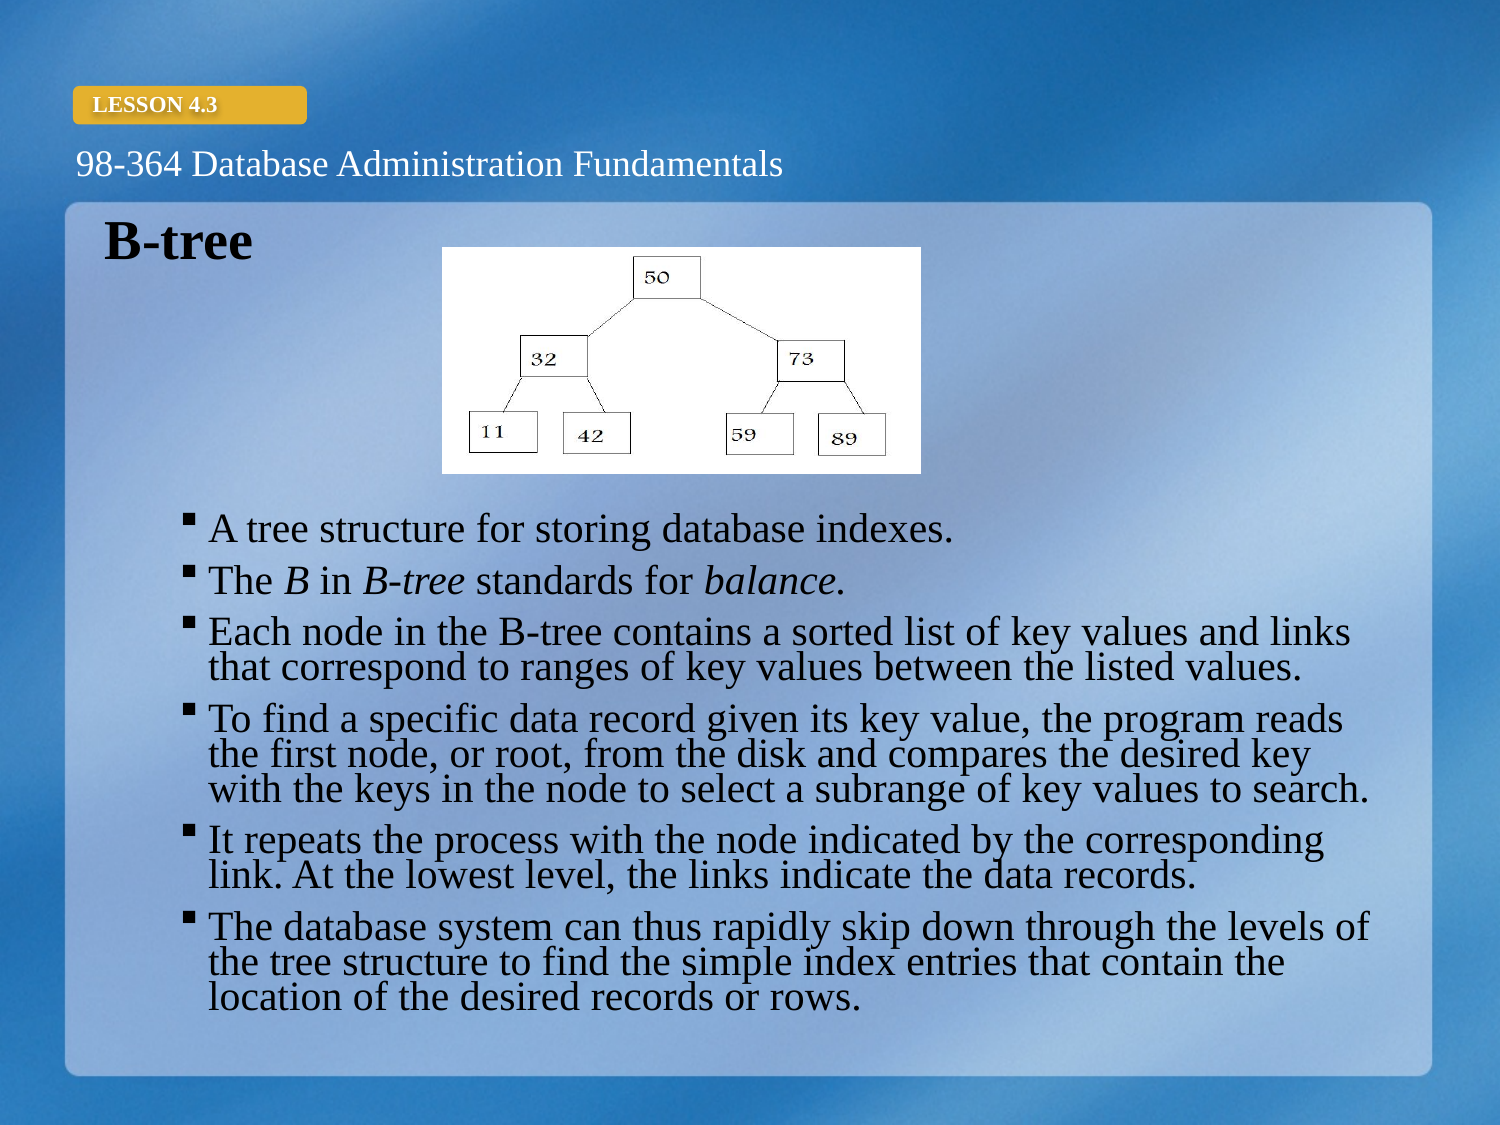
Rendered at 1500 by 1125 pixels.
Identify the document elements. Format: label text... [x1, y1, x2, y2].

list B-tree A tree structure for storing database indexes. The B in B-tree standards for balance. Each node in the B-tree contains a sorted list of key values and links that correspond to ranges of key values between the listed values. To find a specific data record given its key value, the program reads the first node, or root, from the disk and compares the desired key with the keys in the node to select a subrange of key values to search. It repeats the process with the node indicated by the corresponding link. At the lowest level, the links indicate the data records. The database system can thus rapidly skip down through the levels of the tree structure to find the simple index entries that contain the location of the desired records or rows. [89, 213, 1394, 1060]
picture [0, 0, 1500, 1125]
